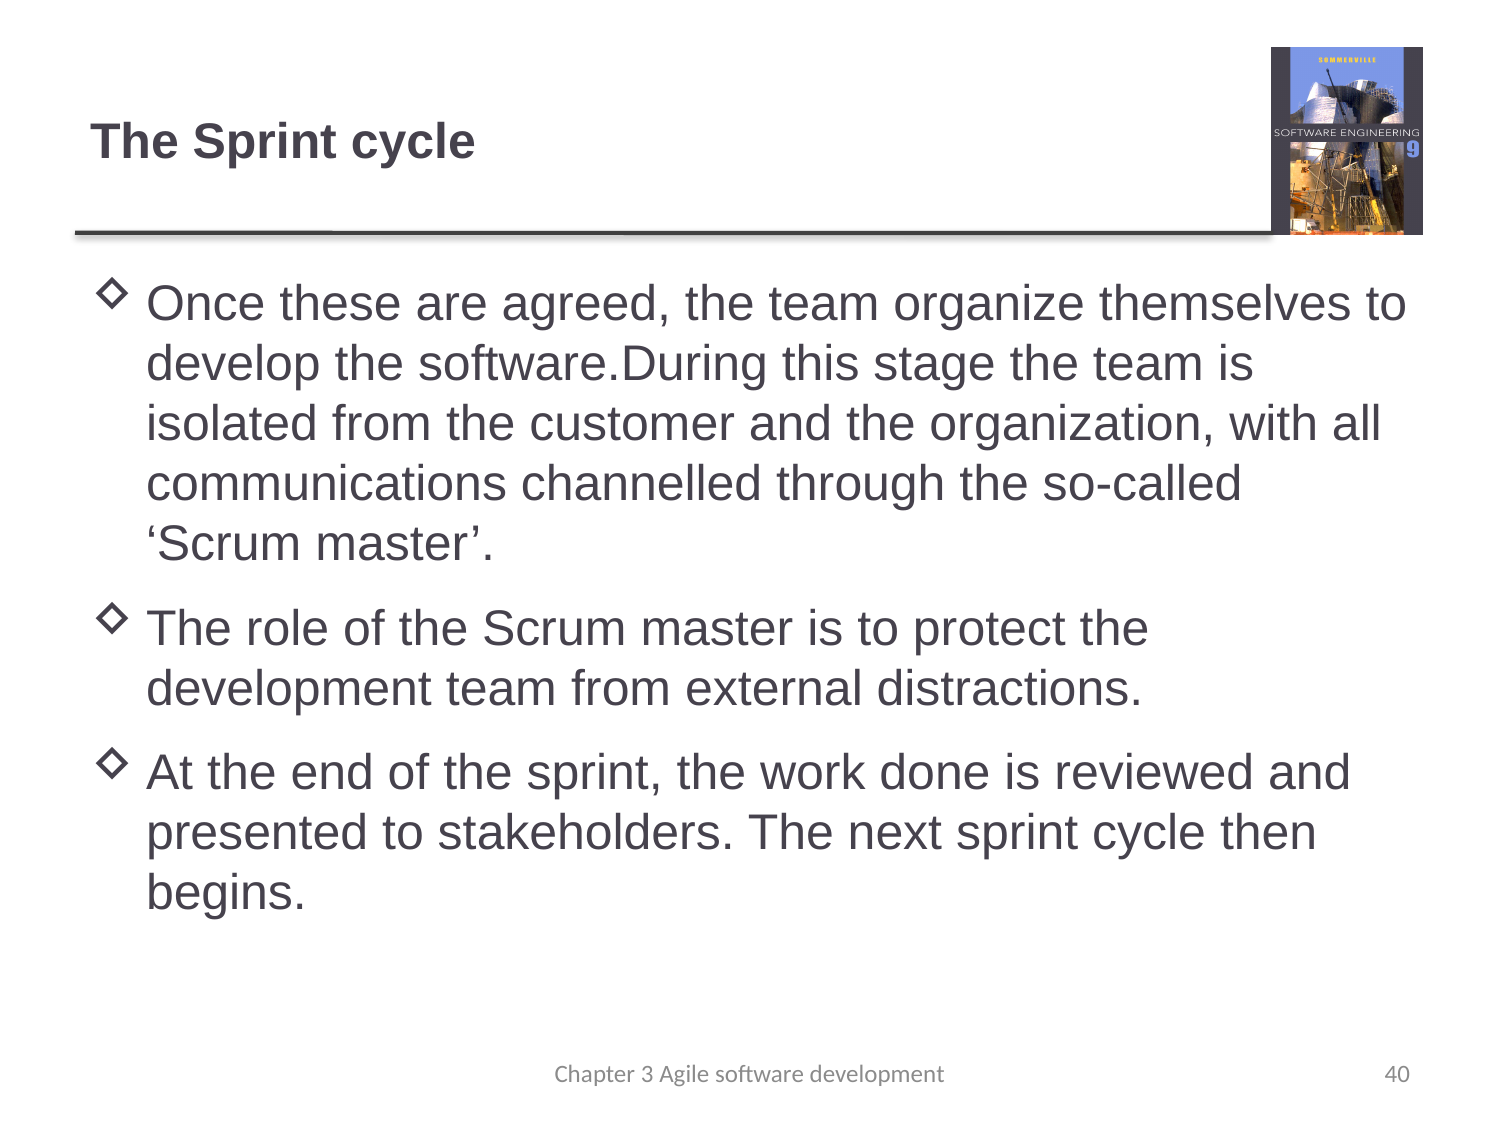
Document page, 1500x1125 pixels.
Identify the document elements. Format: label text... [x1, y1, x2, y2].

title The Sprint cycle [74, 44, 1272, 233]
slide_number 40 [1074, 1042, 1425, 1103]
footer Chapter 3 Agile software development [512, 1042, 988, 1103]
list Once these are agreed, the team organize themselves to develop the software.During this stage the team is isolated from the customer and the organization, with all communications channelled through the so-called ‘Scrum master’. The role of the Scrum master is to protect the development team from external distractions. At the end of the sprint, the work done is reviewed and presented to stakeholders. The next sprint cycle then begins. [75, 262, 1425, 1005]
picture [1272, 47, 1423, 235]
